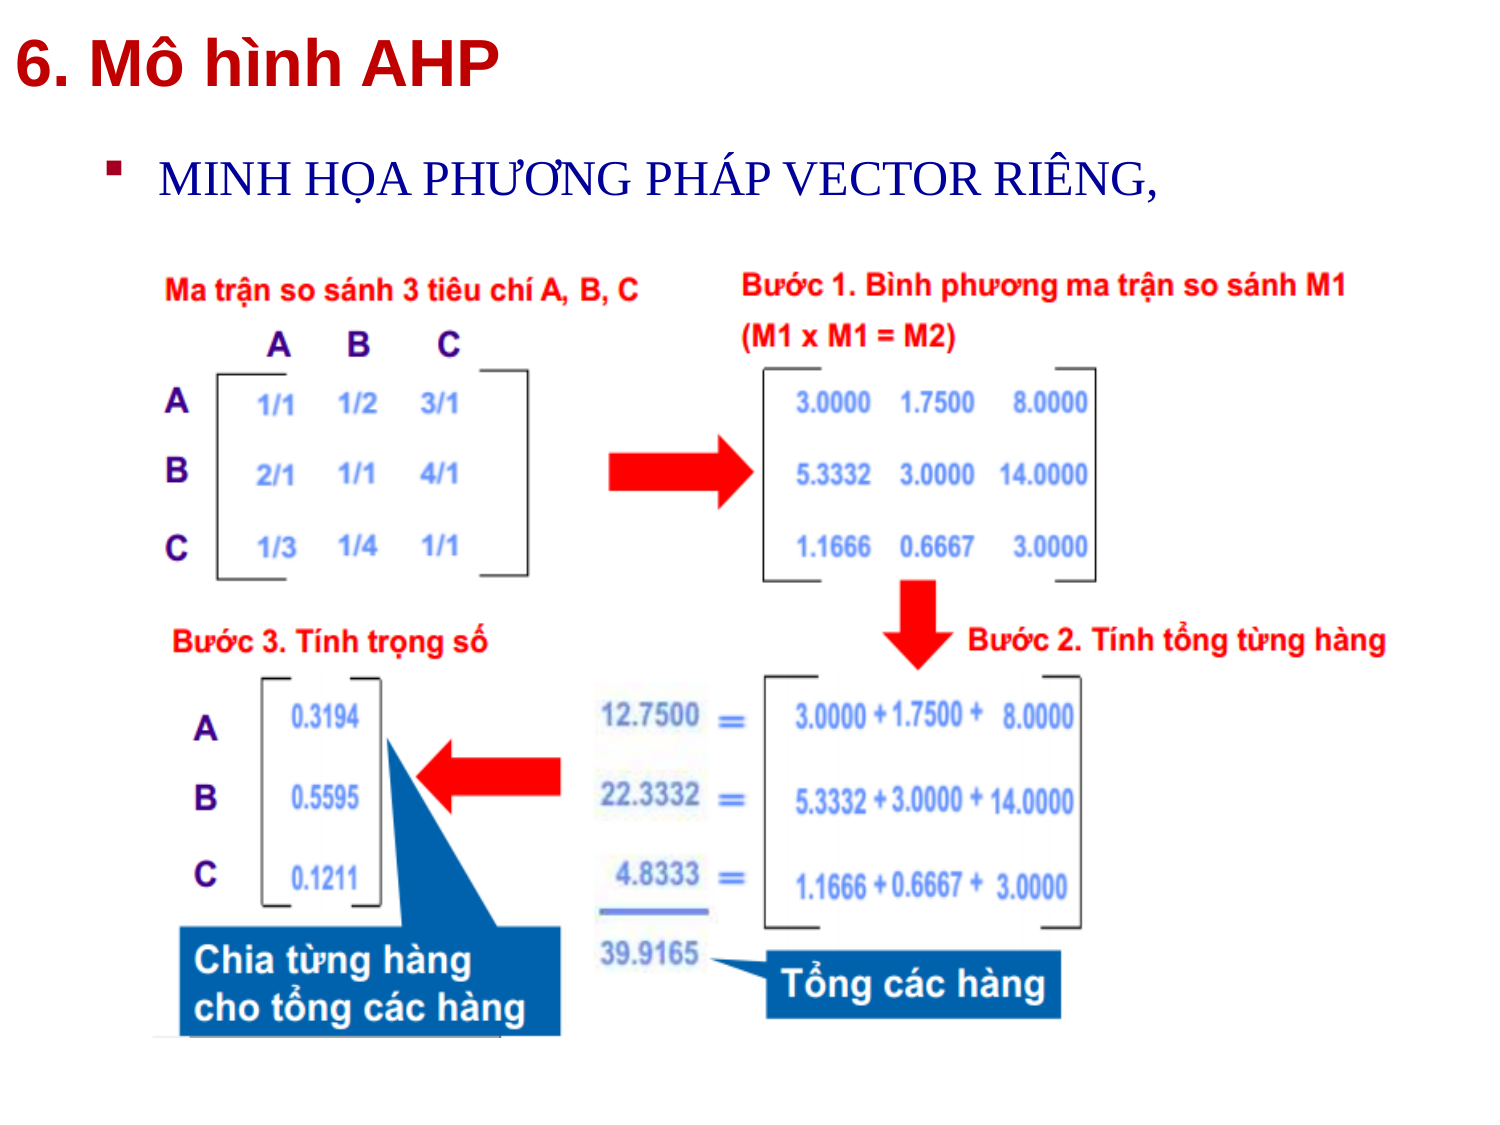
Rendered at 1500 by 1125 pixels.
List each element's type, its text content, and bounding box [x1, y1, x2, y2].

picture [137, 262, 1401, 1038]
text_box 6. Mô hình AHP [0, 0, 1350, 108]
list MINH HỌA PHƯƠNG PHÁP VECTOR RIÊNG, [87, 137, 1475, 880]
